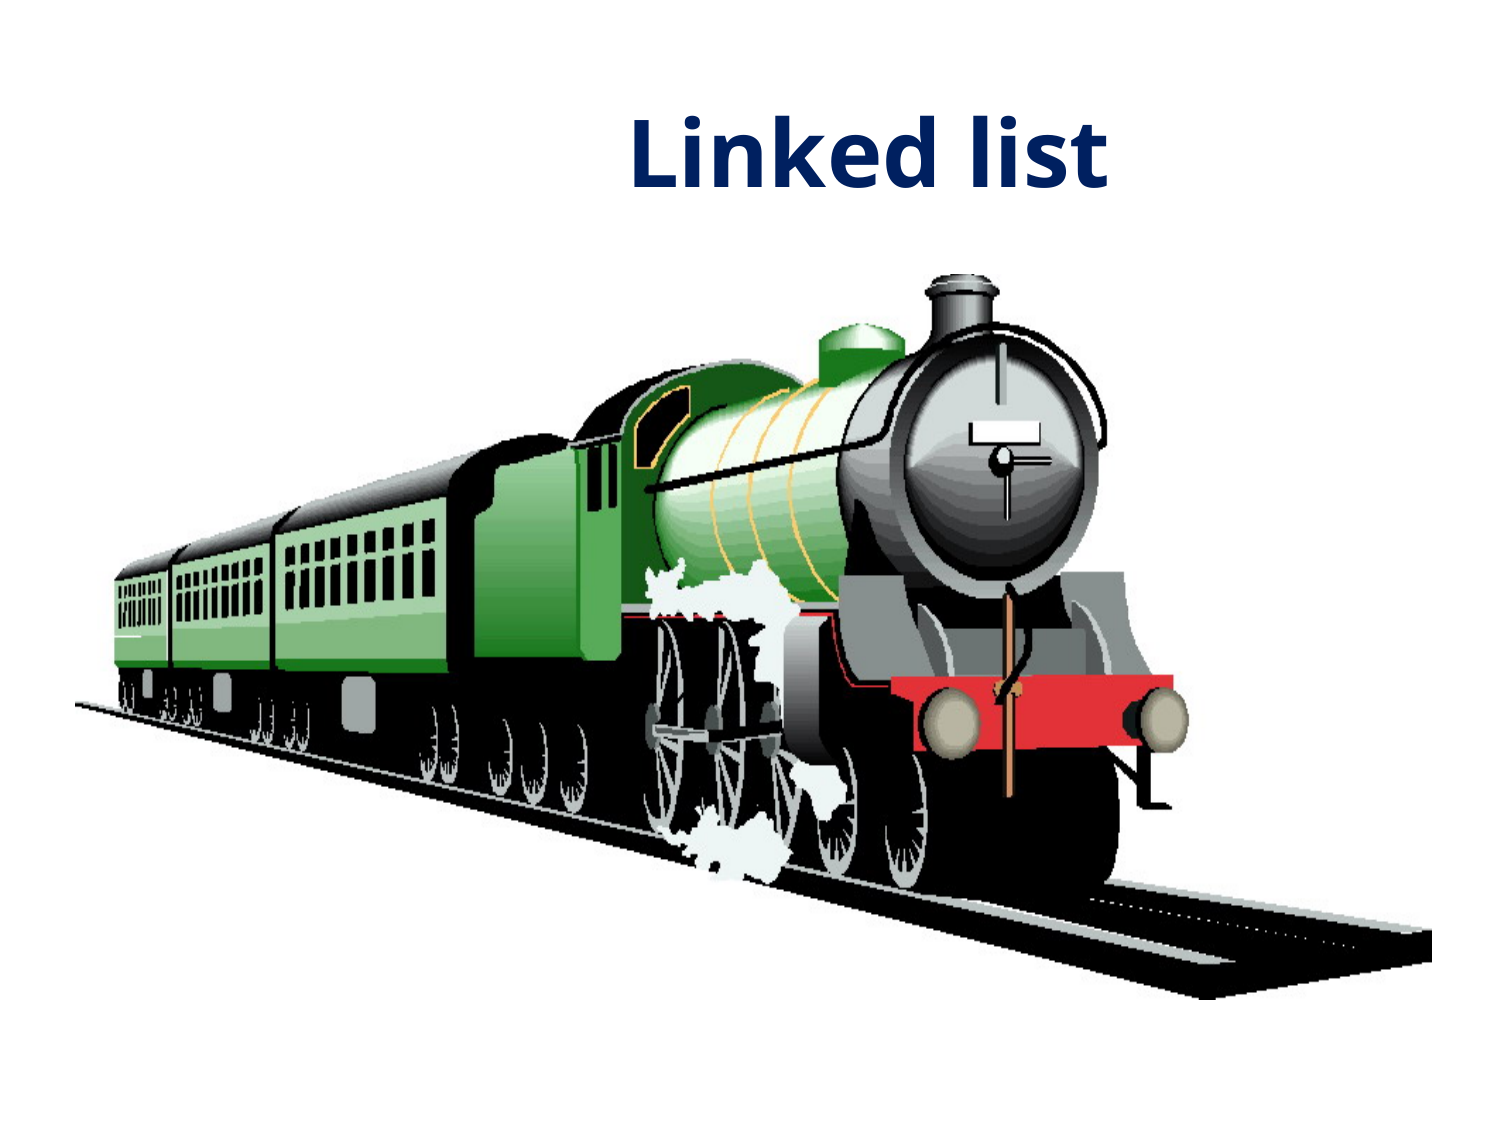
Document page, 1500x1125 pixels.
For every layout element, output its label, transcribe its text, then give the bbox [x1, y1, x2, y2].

title Linked list [230, 37, 1500, 216]
picture [74, 274, 1432, 1001]
